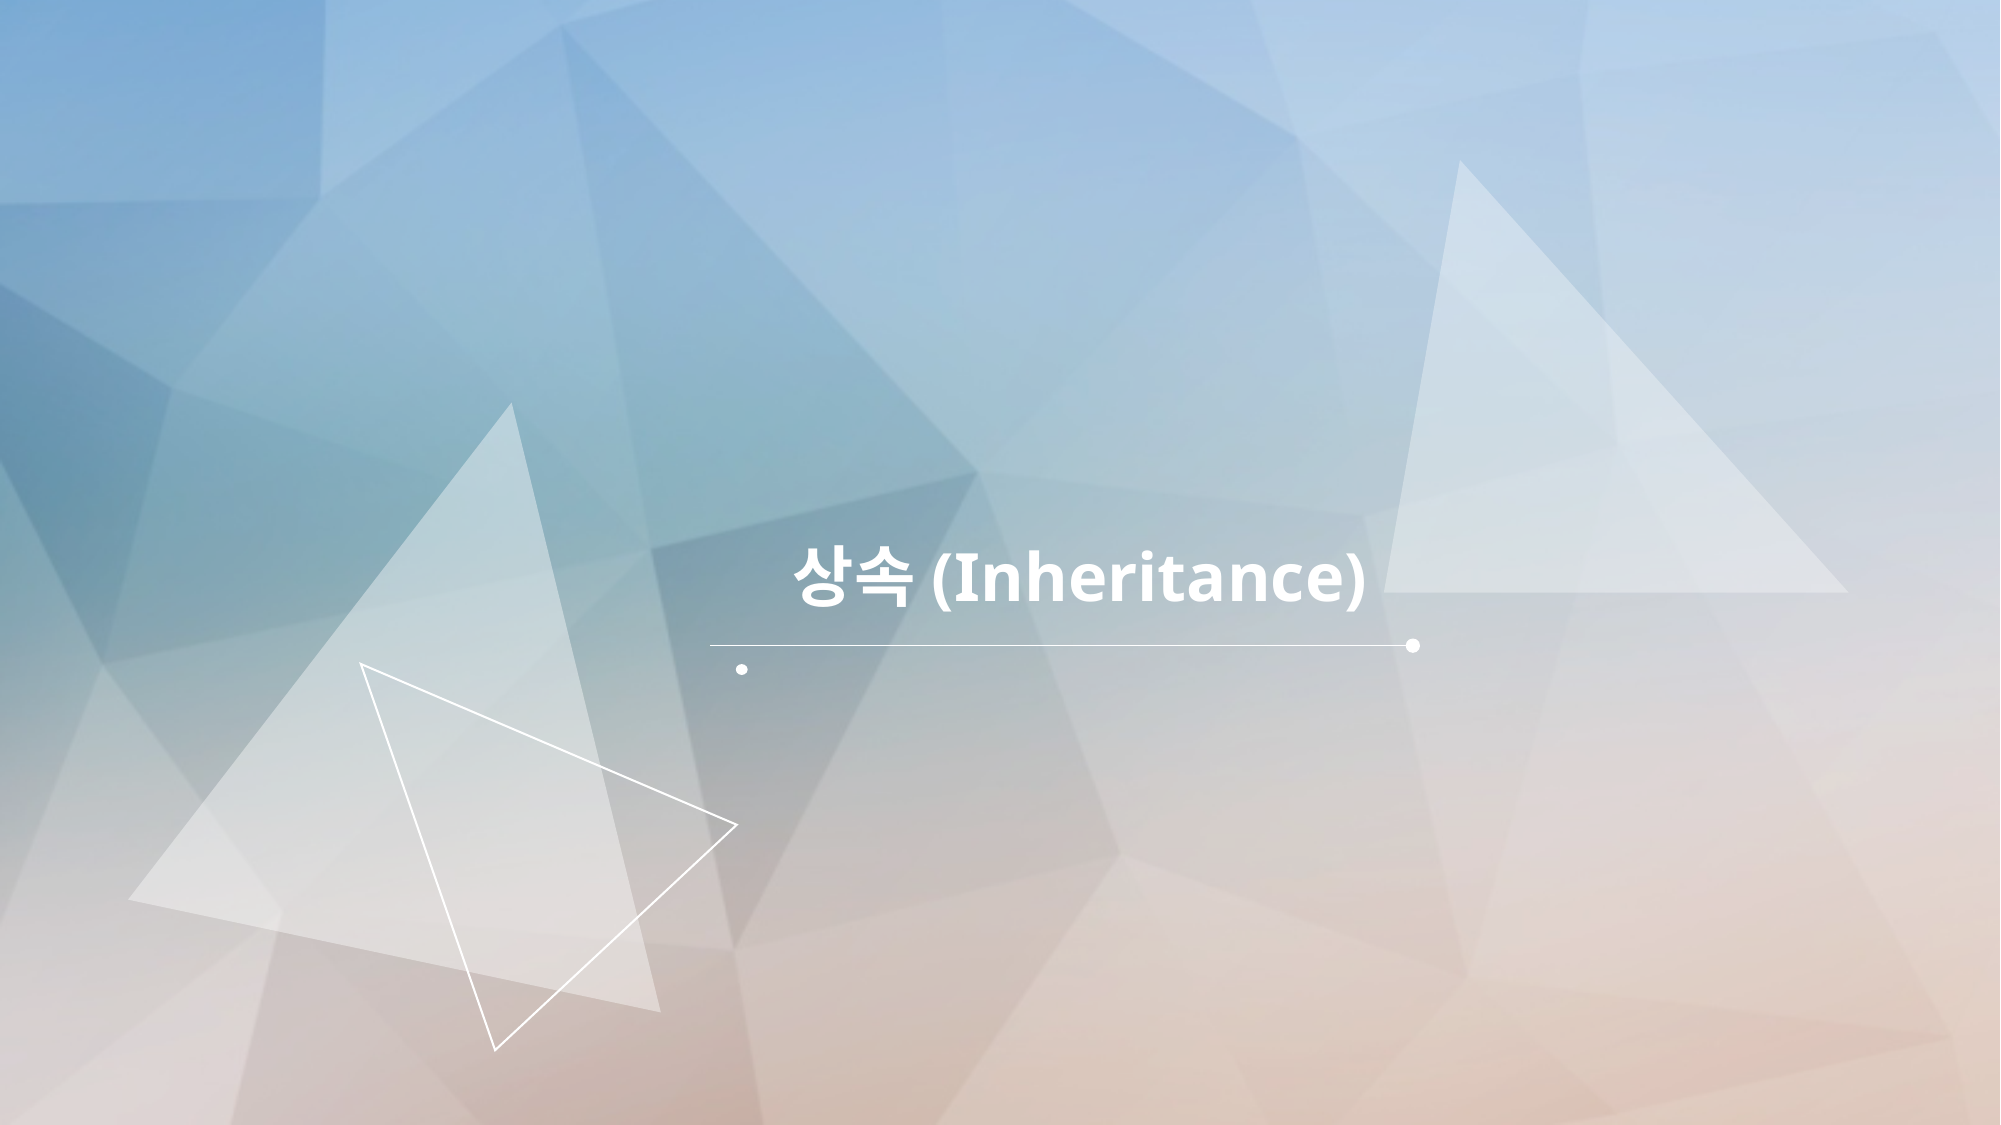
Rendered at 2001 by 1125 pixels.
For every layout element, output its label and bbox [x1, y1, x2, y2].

text_box [180, 396, 747, 988]
picture [0, 0, 2000, 1125]
